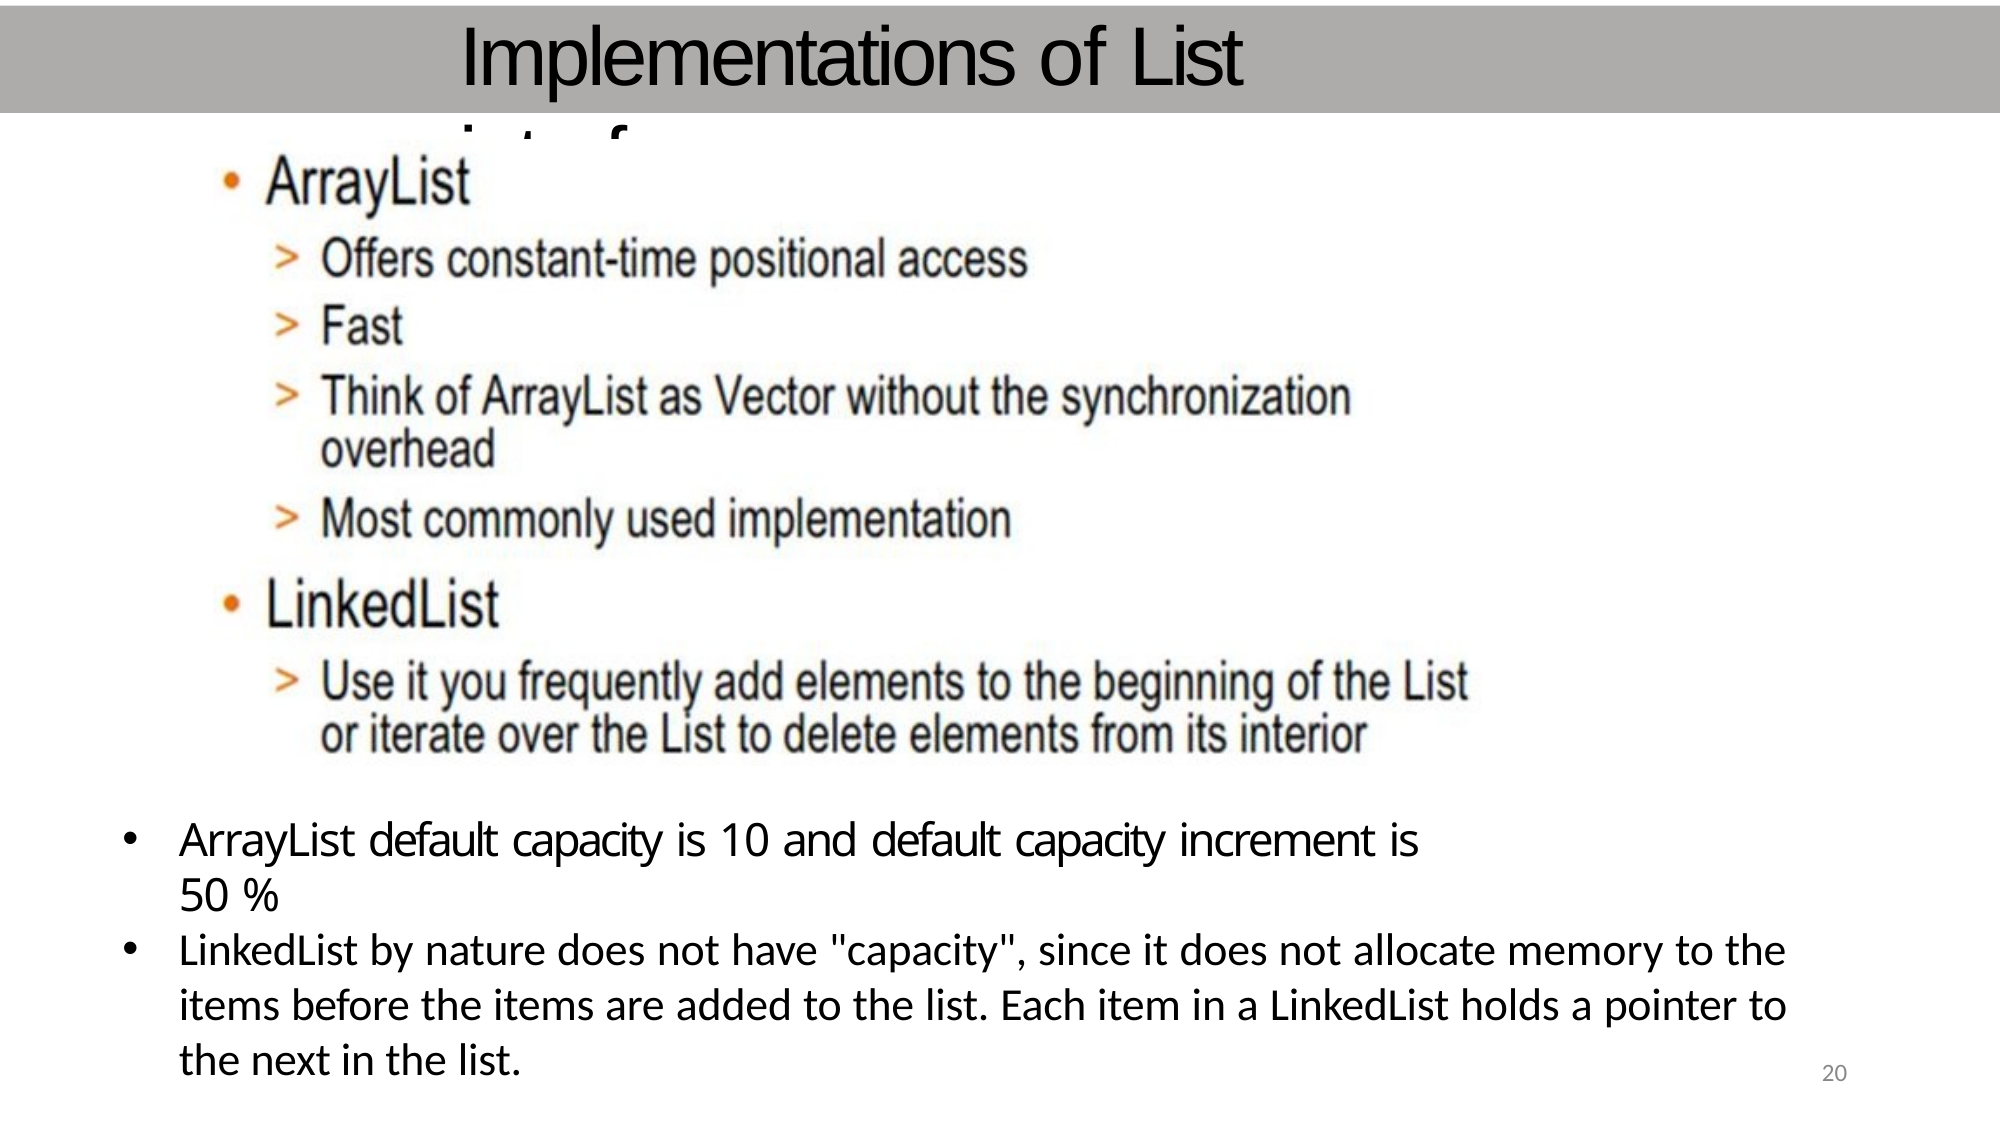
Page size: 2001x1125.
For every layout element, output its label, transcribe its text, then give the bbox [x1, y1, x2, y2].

text_box [213, 139, 1482, 766]
text_box ArrayList default capacity is 10 and default capacity increment is 50 % [120, 808, 1466, 917]
title Implementations of List interface [457, 0, 1543, 203]
text_box 20 [1819, 1054, 1850, 1087]
text_box LinkedList by nature does not have "capacity", since it does not allocate memory to the items before the items are added to the list. Each item in a LinkedList holds a pointer to the next in the list. [120, 917, 1799, 1085]
text_box [0, 5, 457, 113]
text_box [1543, 5, 2000, 113]
